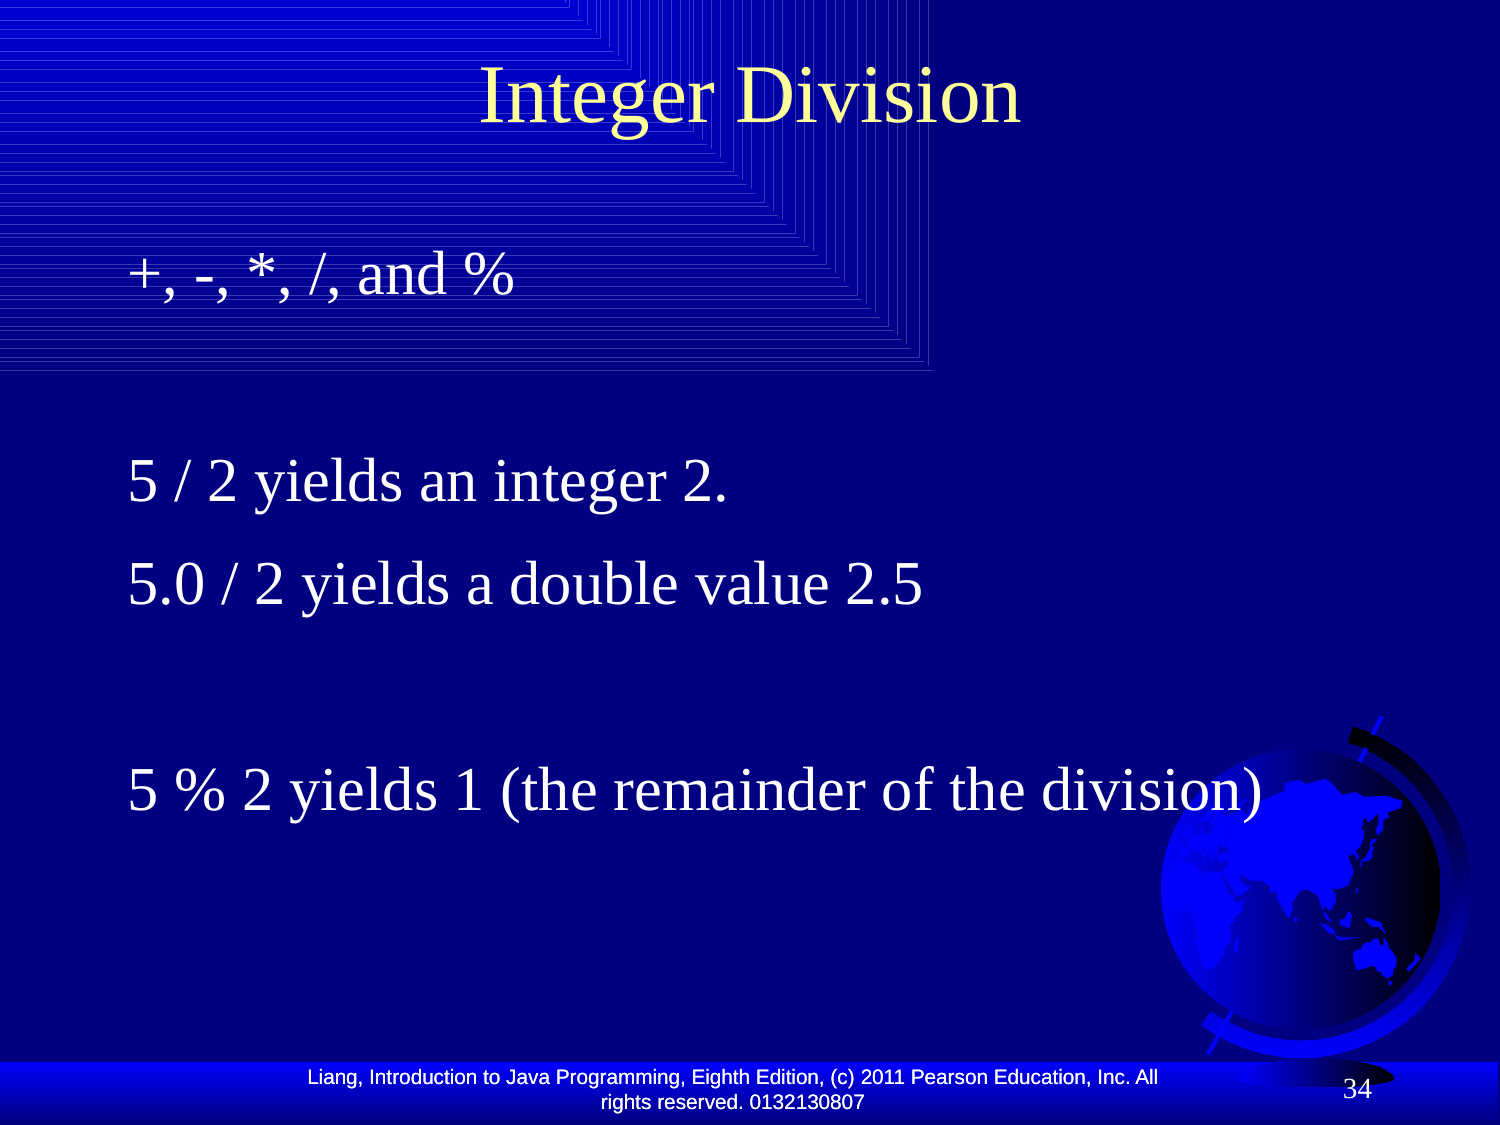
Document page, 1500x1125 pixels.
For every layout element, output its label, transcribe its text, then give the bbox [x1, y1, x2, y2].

slide_number 34 [1074, 1049, 1388, 1125]
title Integer Division [113, 39, 1389, 140]
list +, -, *, /, and % 5 / 2 yields an integer 2. 5.0 / 2 yields a double value 2.5 5 % 2 yields 1 (the remainder of the division) [112, 224, 1388, 900]
